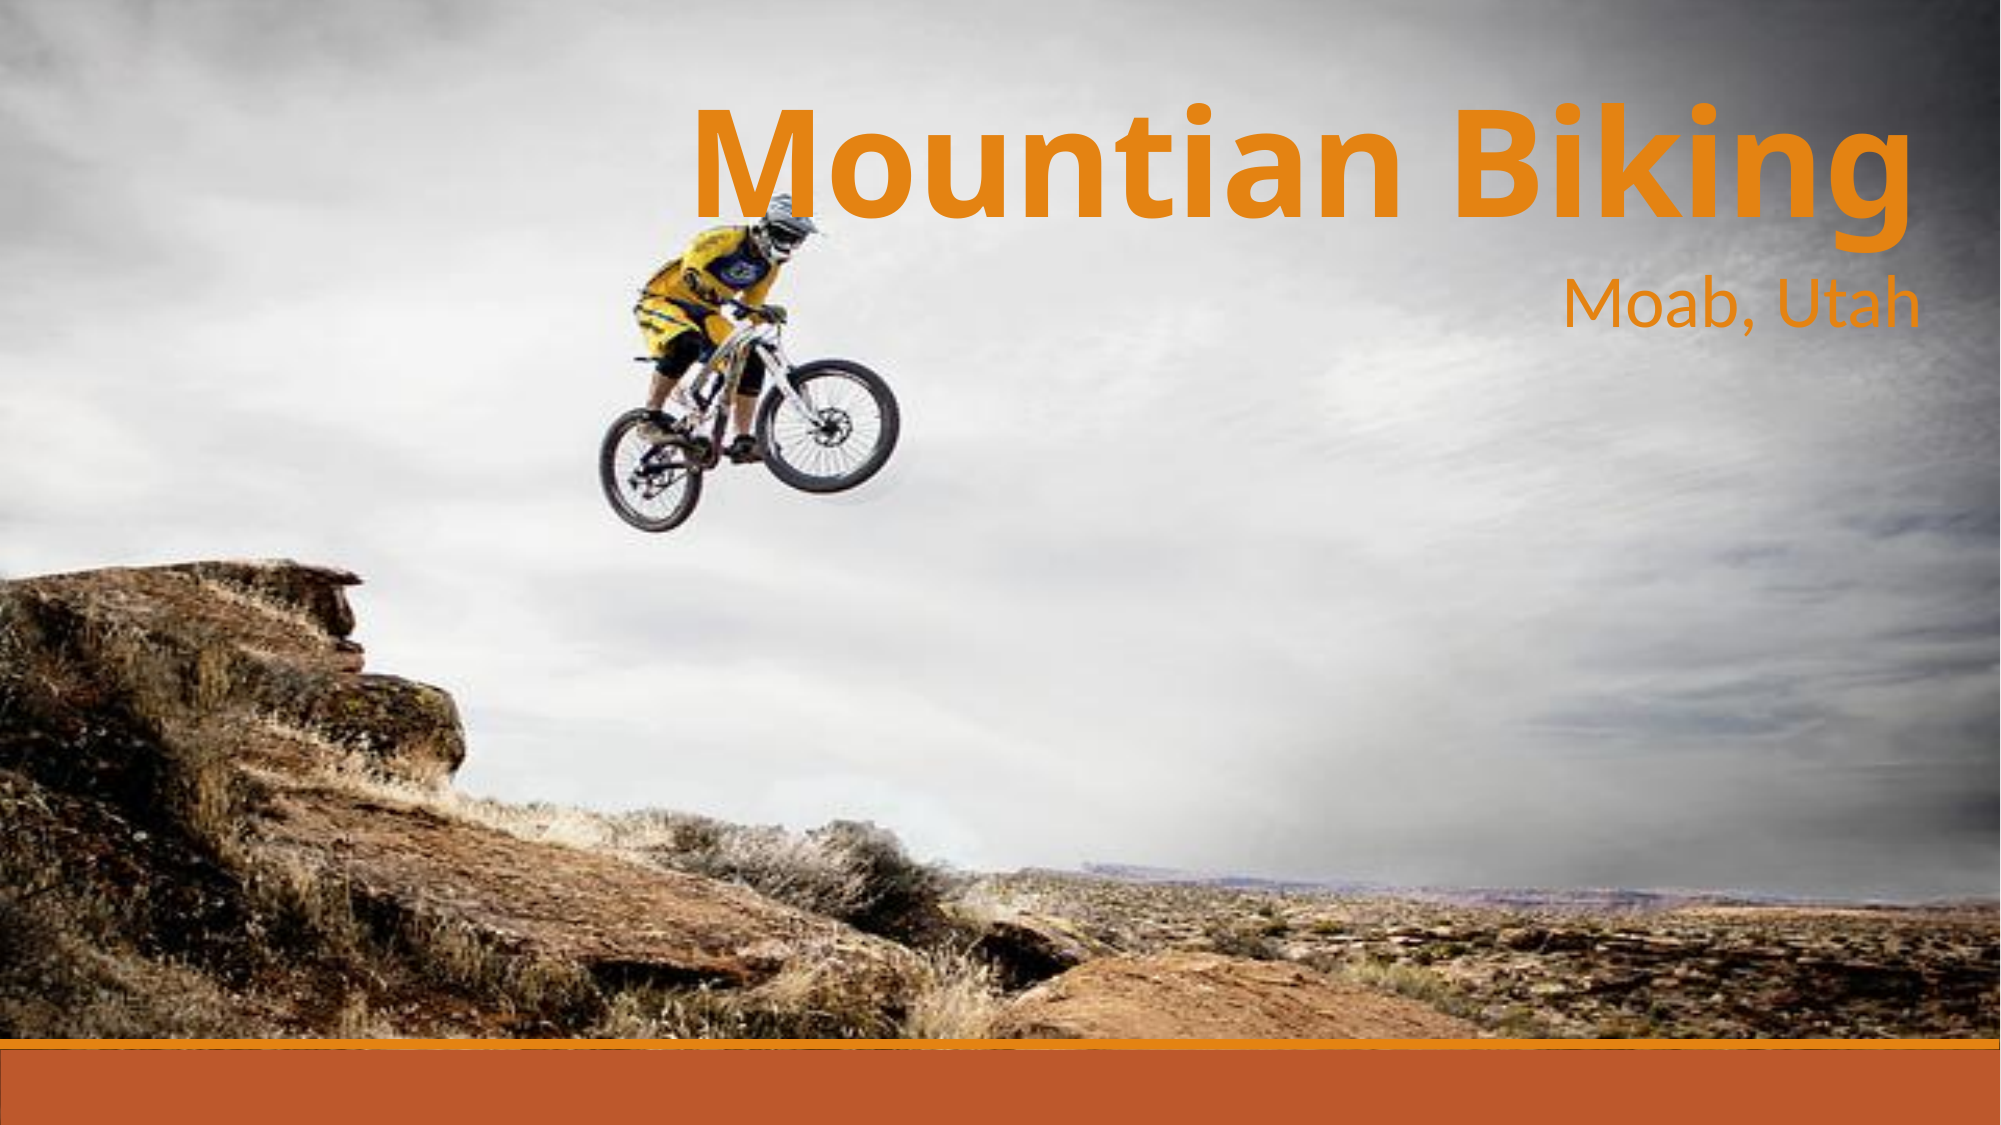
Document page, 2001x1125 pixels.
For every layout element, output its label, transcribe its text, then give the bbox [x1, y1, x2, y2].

subtitle Moab, Utah [350, 255, 1924, 443]
picture [0, 0, 2001, 1125]
title Mountian Biking [284, 45, 1935, 256]
